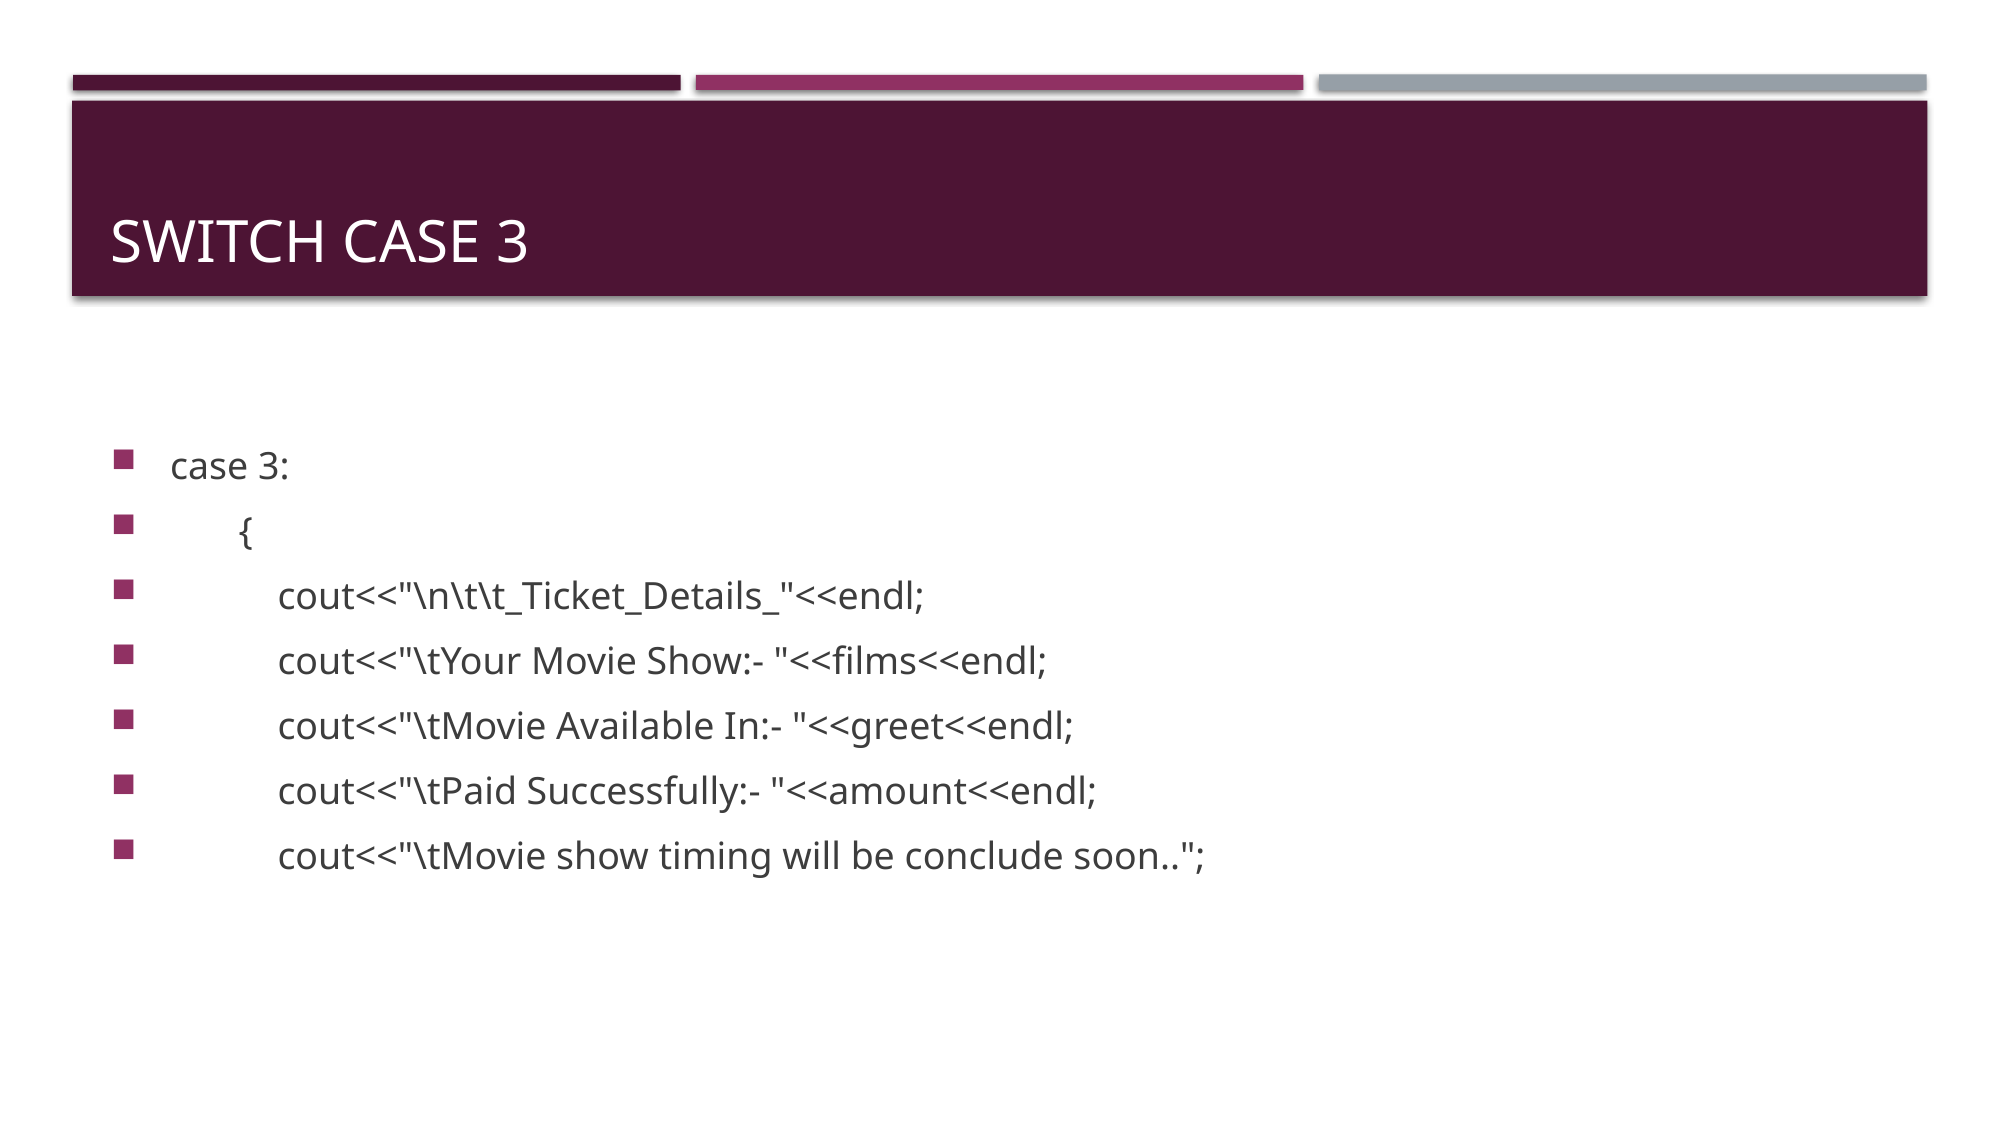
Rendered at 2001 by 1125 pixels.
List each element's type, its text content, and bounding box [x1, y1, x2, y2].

title SWITCH CASE 3 [95, 115, 1905, 282]
list case 3: { cout<<"\n\t\t_Ticket_Details_"<<endl; cout<<"\tYour Movie Show:- "<<films<<endl; cout<<"\tMovie Available In:- "<<greet<<endl; cout<<"\tPaid Successfully:- "<<amount<<endl; cout<<"\tMovie show timing will be conclude soon.."; [95, 357, 1905, 962]
